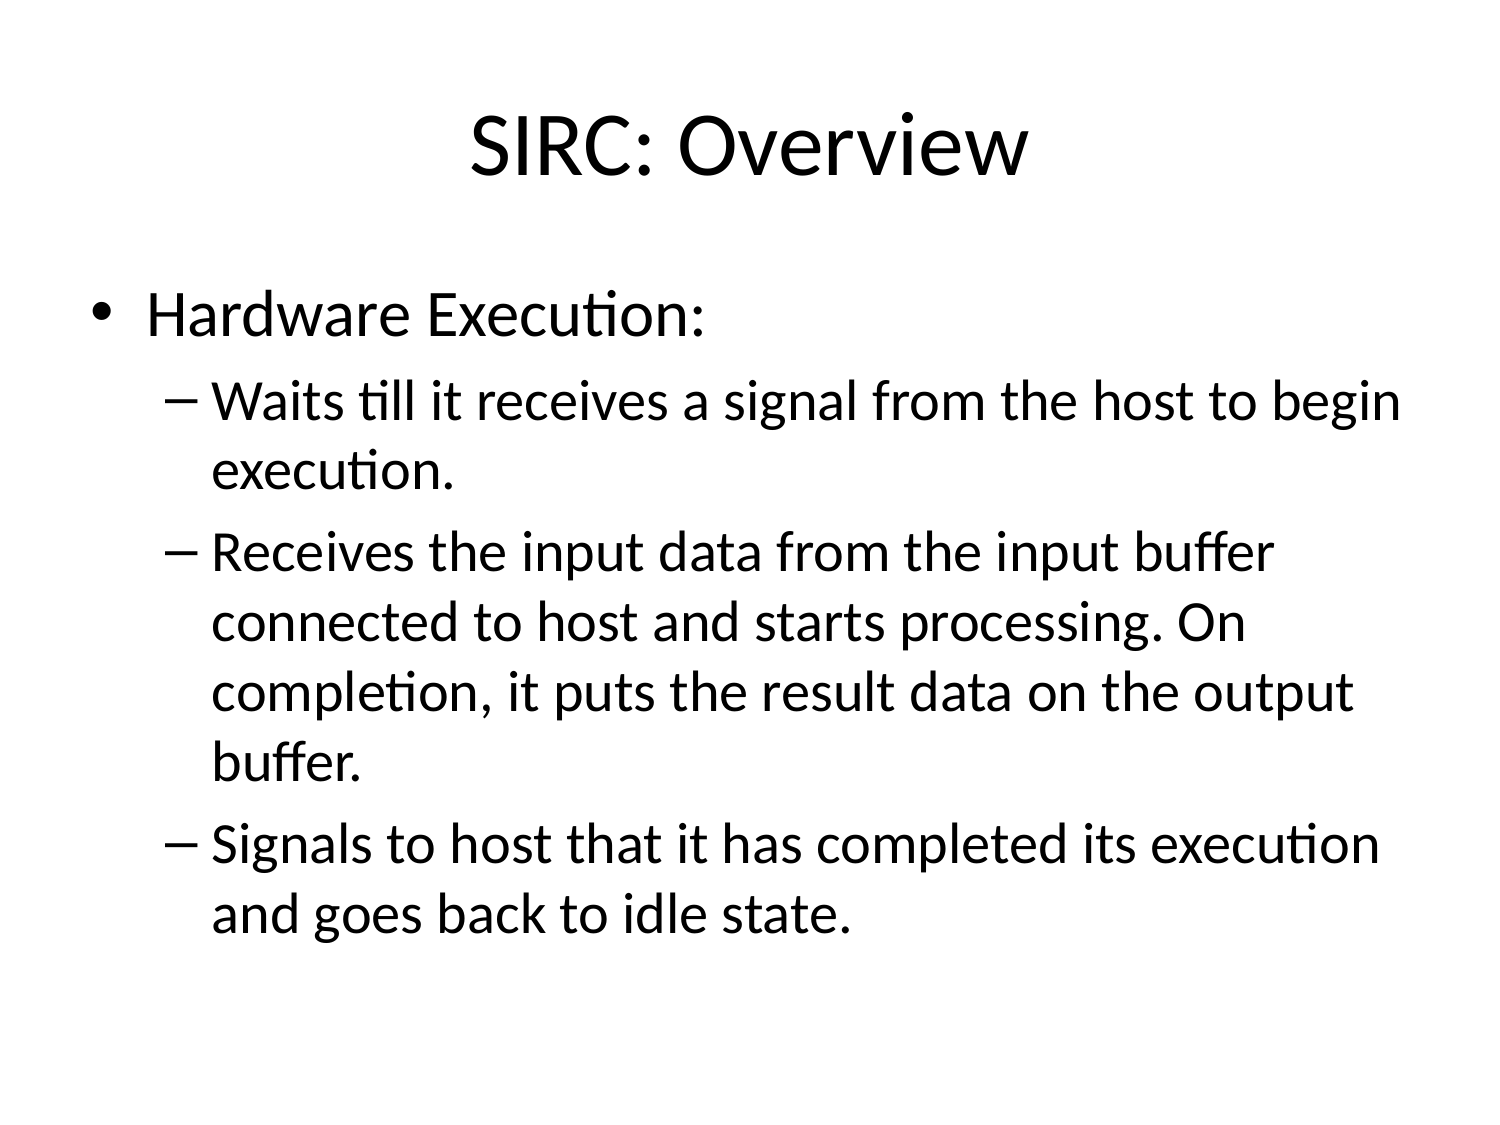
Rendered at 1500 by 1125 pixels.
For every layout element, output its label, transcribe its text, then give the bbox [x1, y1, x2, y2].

list Hardware Execution: Waits till it receives a signal from the host to begin execution. Receives the input data from the input buffer connected to host and starts processing. On completion, it puts the result data on the output buffer. Signals to host that it has completed its execution and goes back to idle state. [75, 262, 1425, 1005]
title SIRC: Overview [75, 45, 1425, 233]
